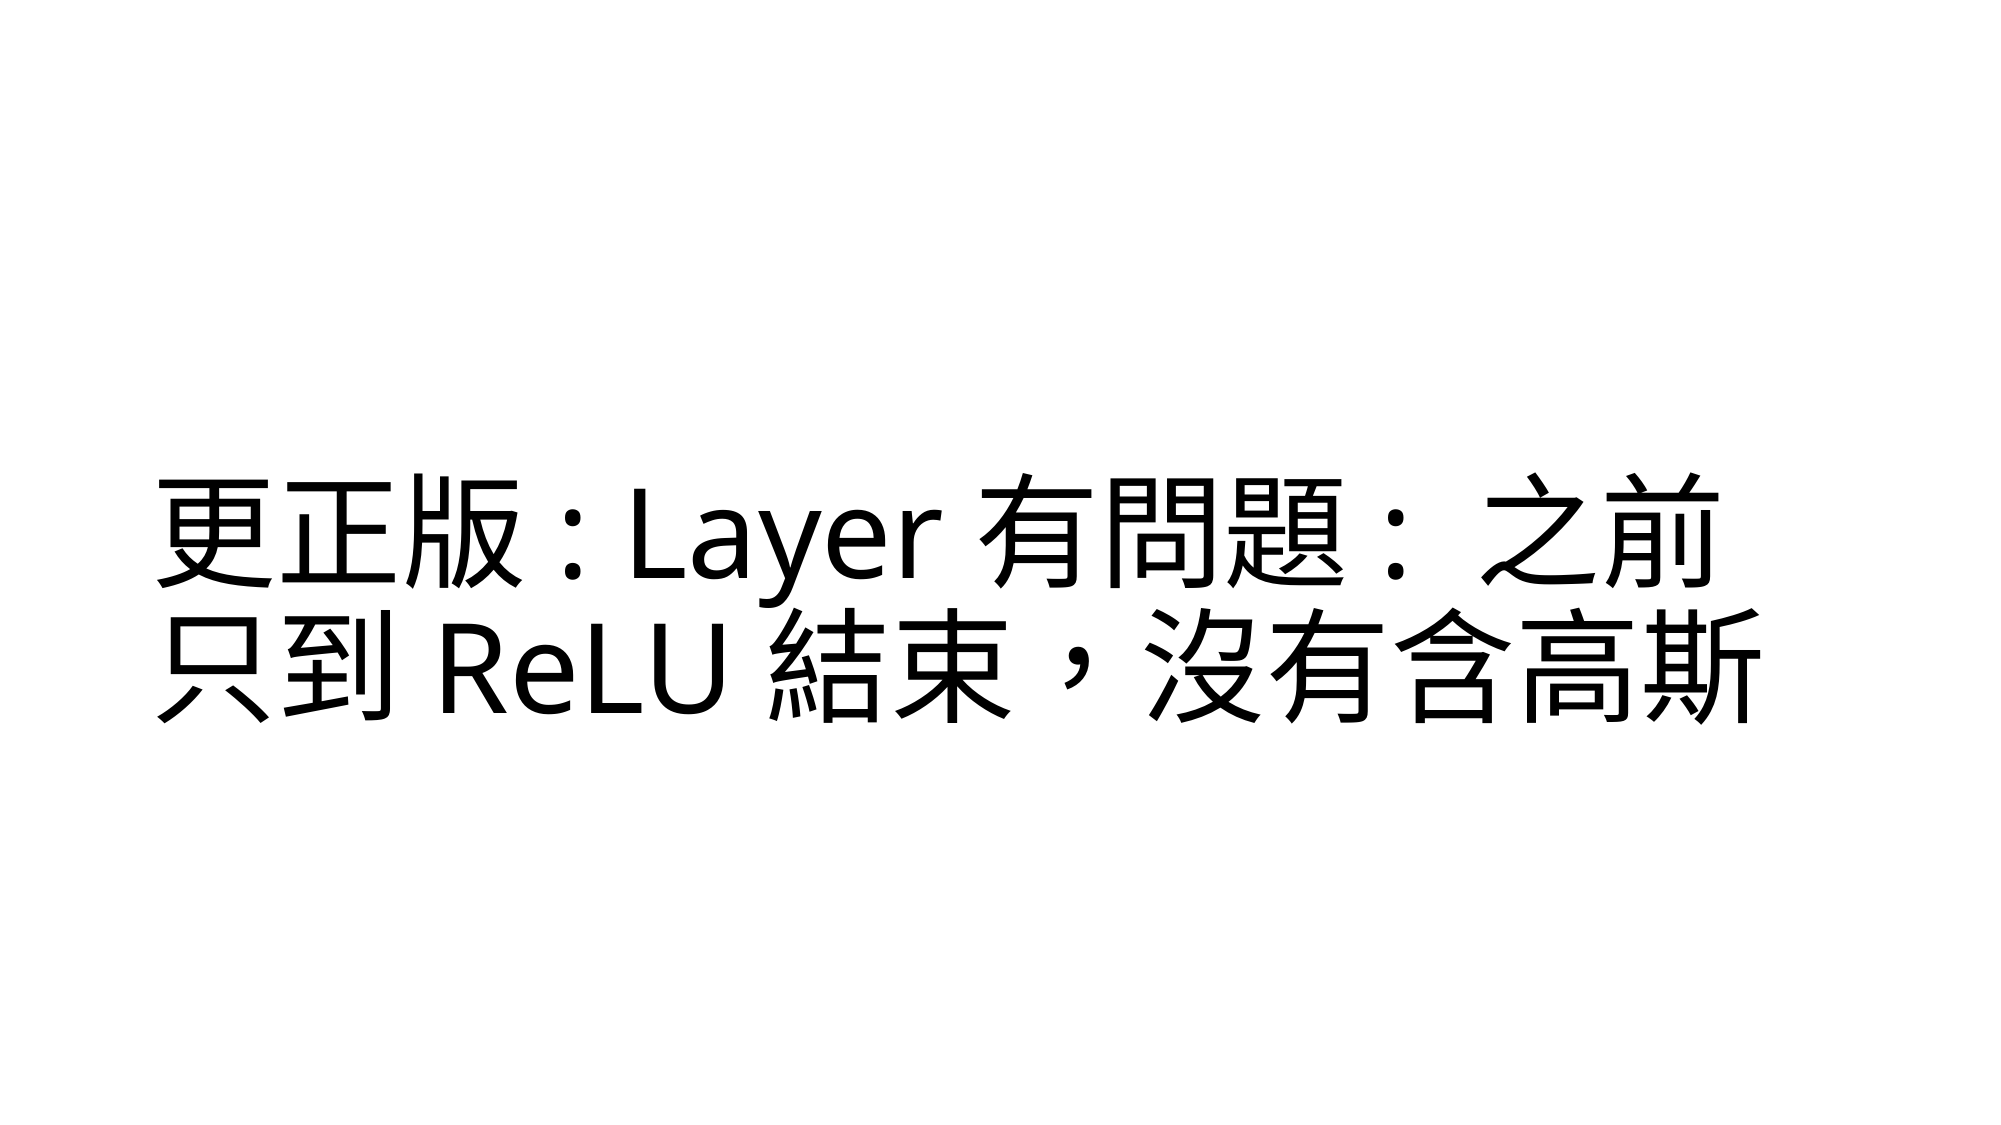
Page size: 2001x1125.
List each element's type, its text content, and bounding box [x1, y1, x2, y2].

title 更正版: Layer有問題: 之前只到ReLU結束，沒有含高斯 [136, 280, 1862, 749]
